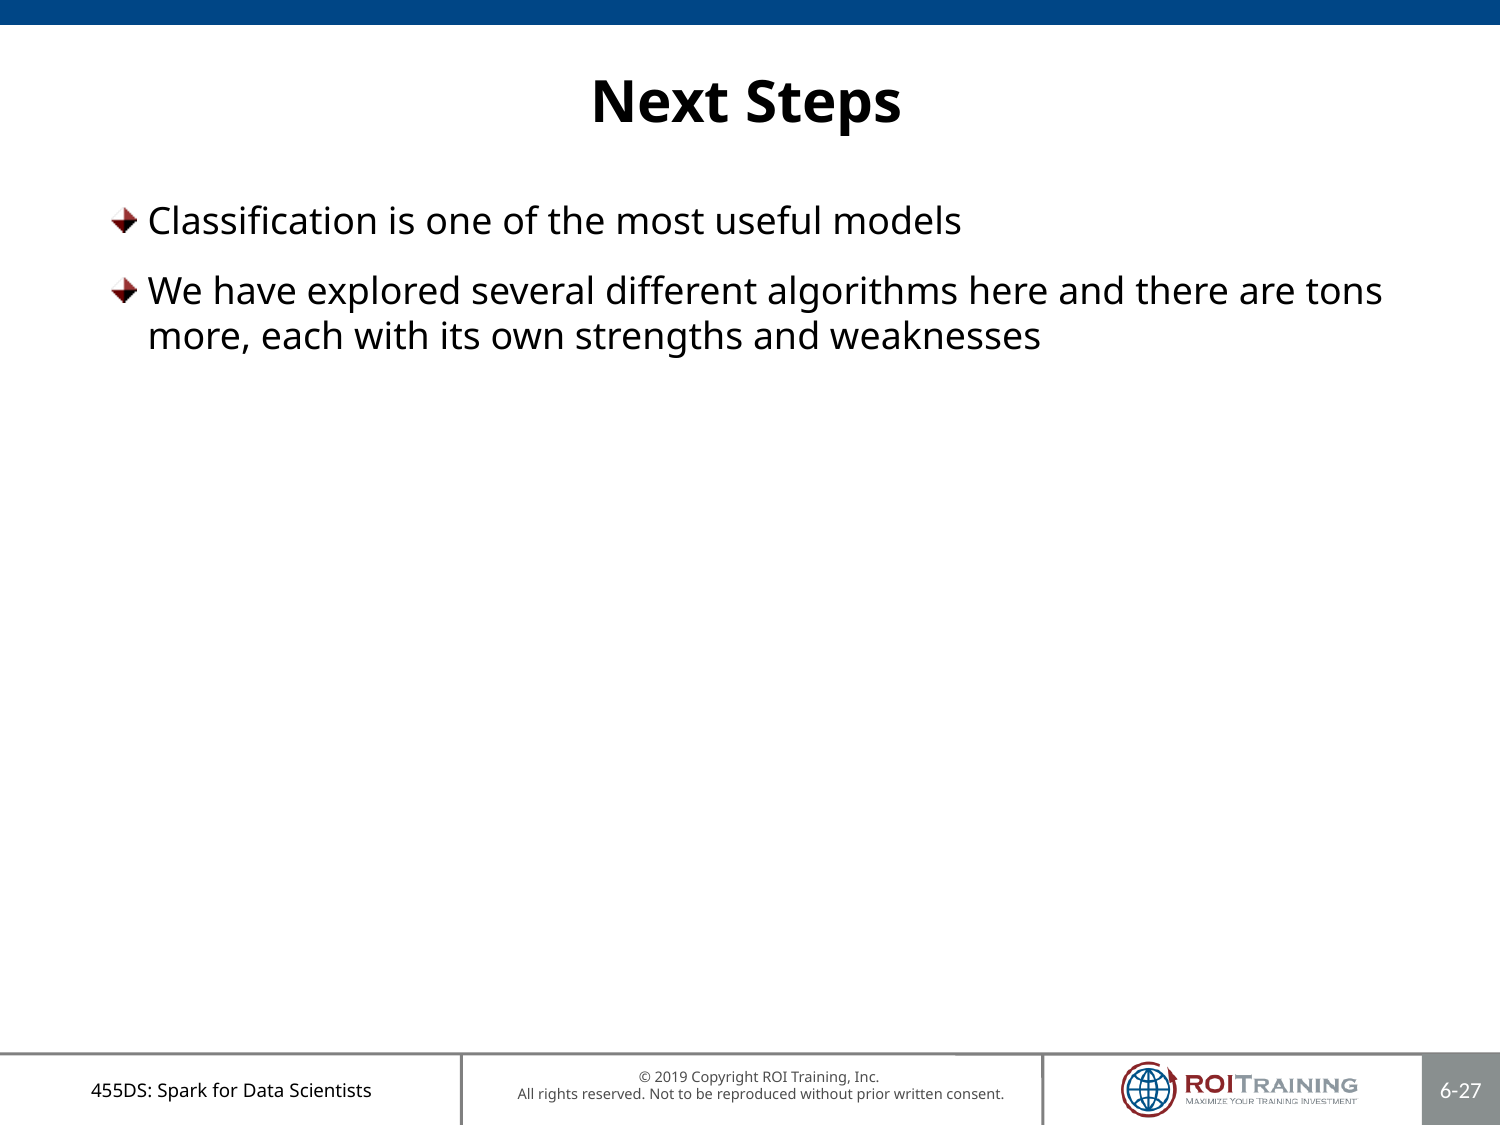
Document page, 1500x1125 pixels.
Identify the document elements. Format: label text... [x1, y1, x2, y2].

title Next Steps [172, 47, 1322, 151]
picture [1113, 1060, 1362, 1118]
picture [110, 276, 137, 303]
list Classification is one of the most useful models We have explored several different algorithms here and there are tons more, each with its own strengths and weaknesses [95, 189, 1411, 1022]
picture [110, 206, 137, 233]
